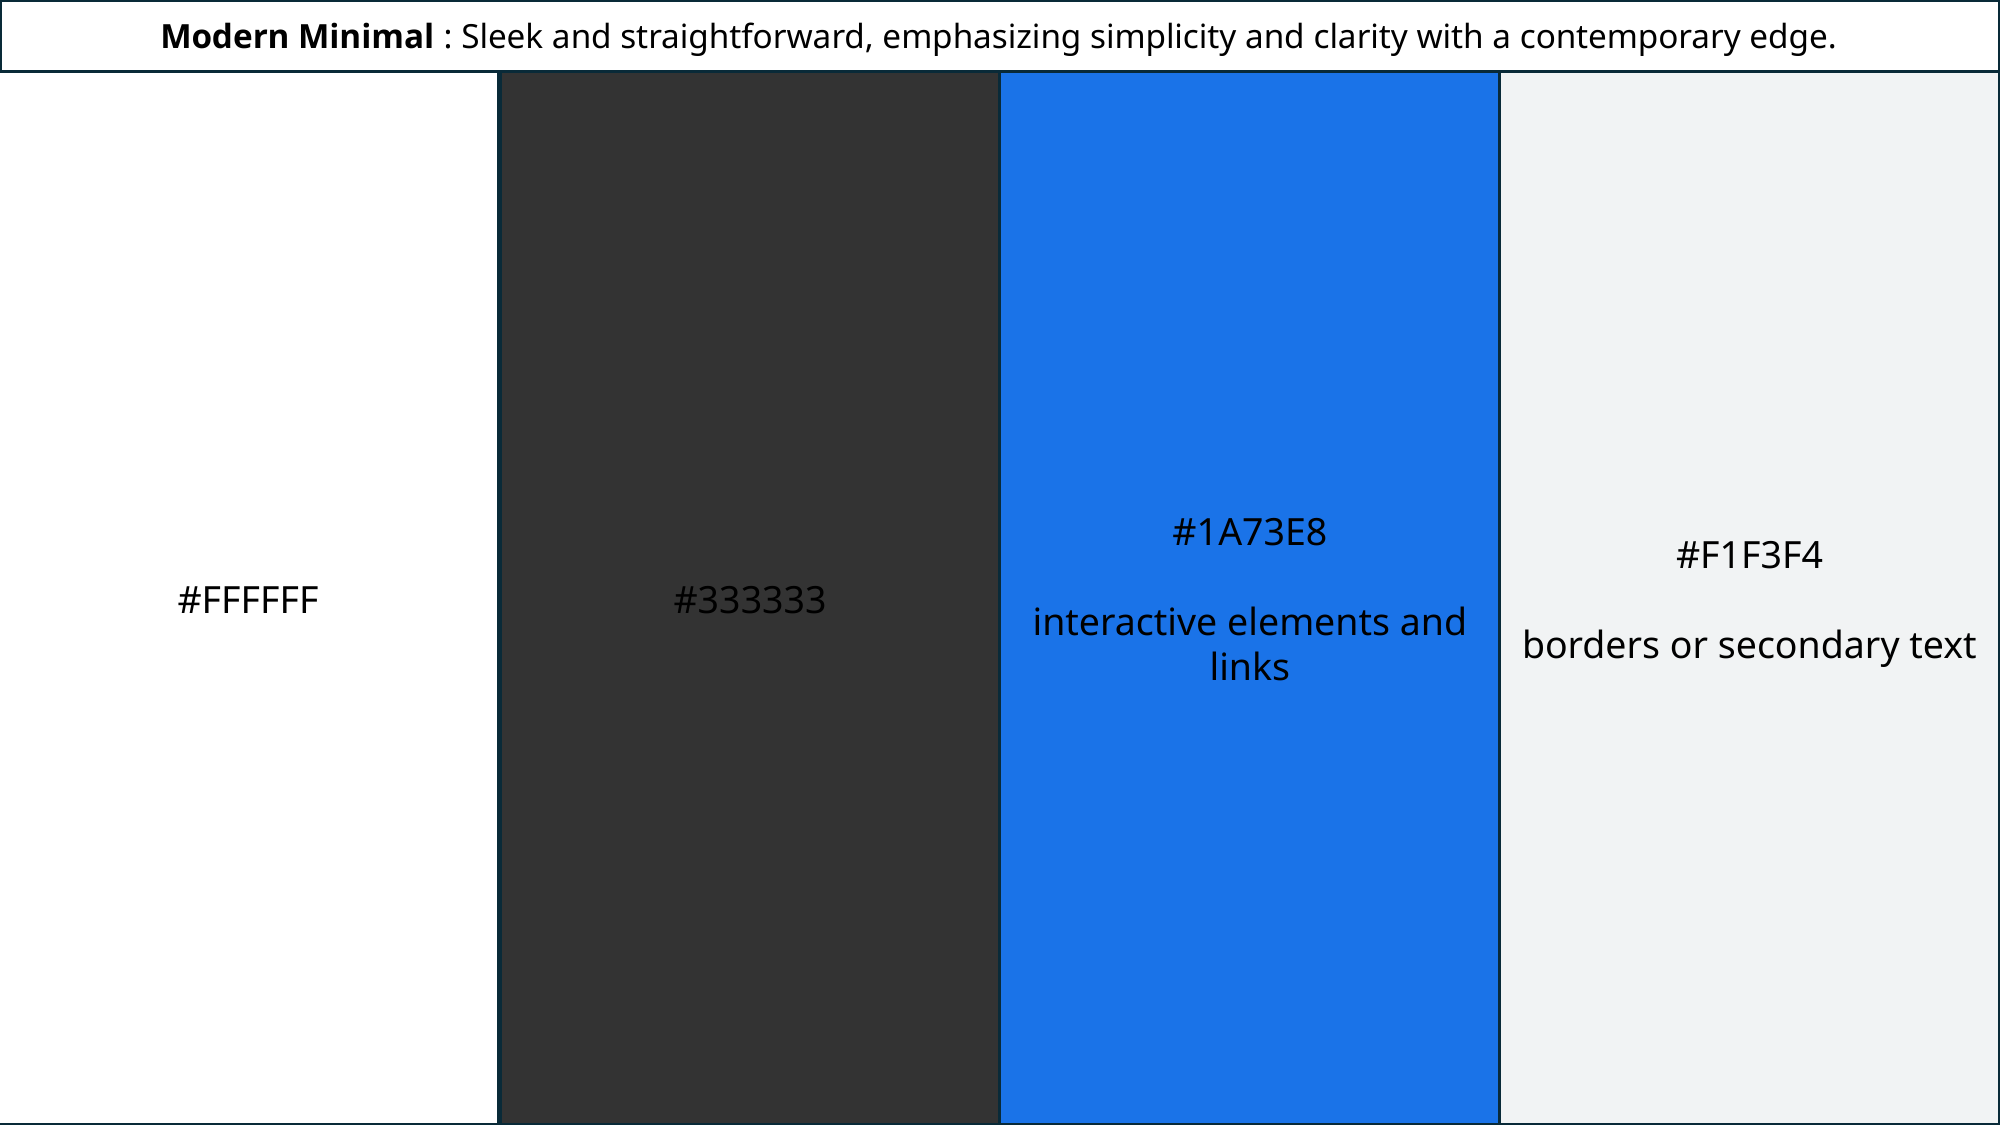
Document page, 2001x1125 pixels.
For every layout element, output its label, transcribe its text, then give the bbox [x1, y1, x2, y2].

text_box Modern Minimal : Sleek and straightforward, emphasizing simplicity and clarity with a contemporary edge. [0, 0, 2000, 70]
text_box #1A73E8 interactive elements and links [998, 70, 1498, 1125]
text_box #FFFFFF [0, 70, 499, 1125]
text_box #333333 [499, 70, 998, 1125]
text_box #F1F3F4 borders or secondary text [1498, 70, 2000, 1125]
